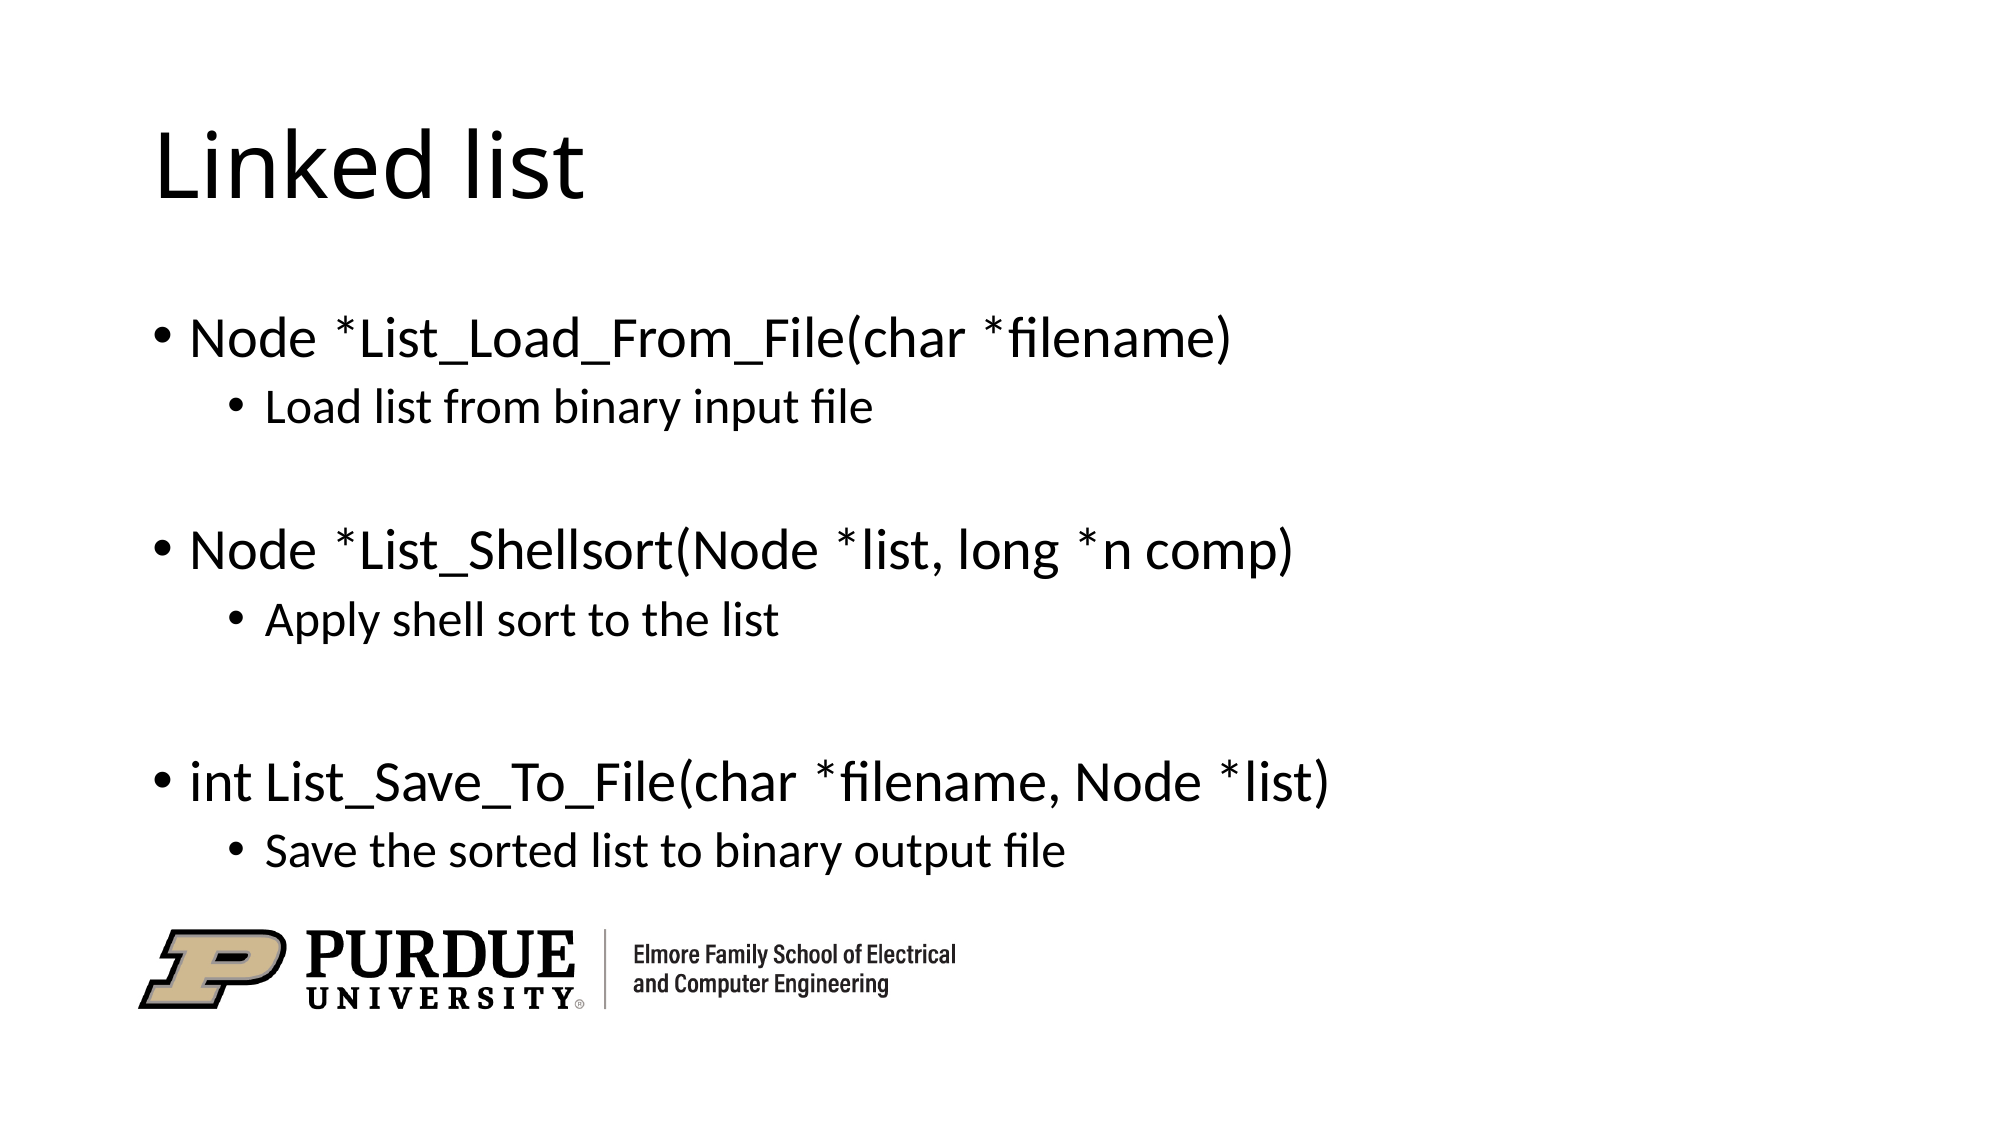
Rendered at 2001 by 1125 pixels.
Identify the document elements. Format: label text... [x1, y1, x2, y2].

list Node *List_Load_From_File(char *filename) Load list from binary input file Node *List_Shellsort(Node *list, long *n comp) Apply shell sort to the list int List_Save_To_File(char *filename, Node *list) Save the sorted list to binary output file [137, 299, 1863, 1014]
picture [137, 925, 968, 1014]
title Linked list [137, 59, 1863, 278]
